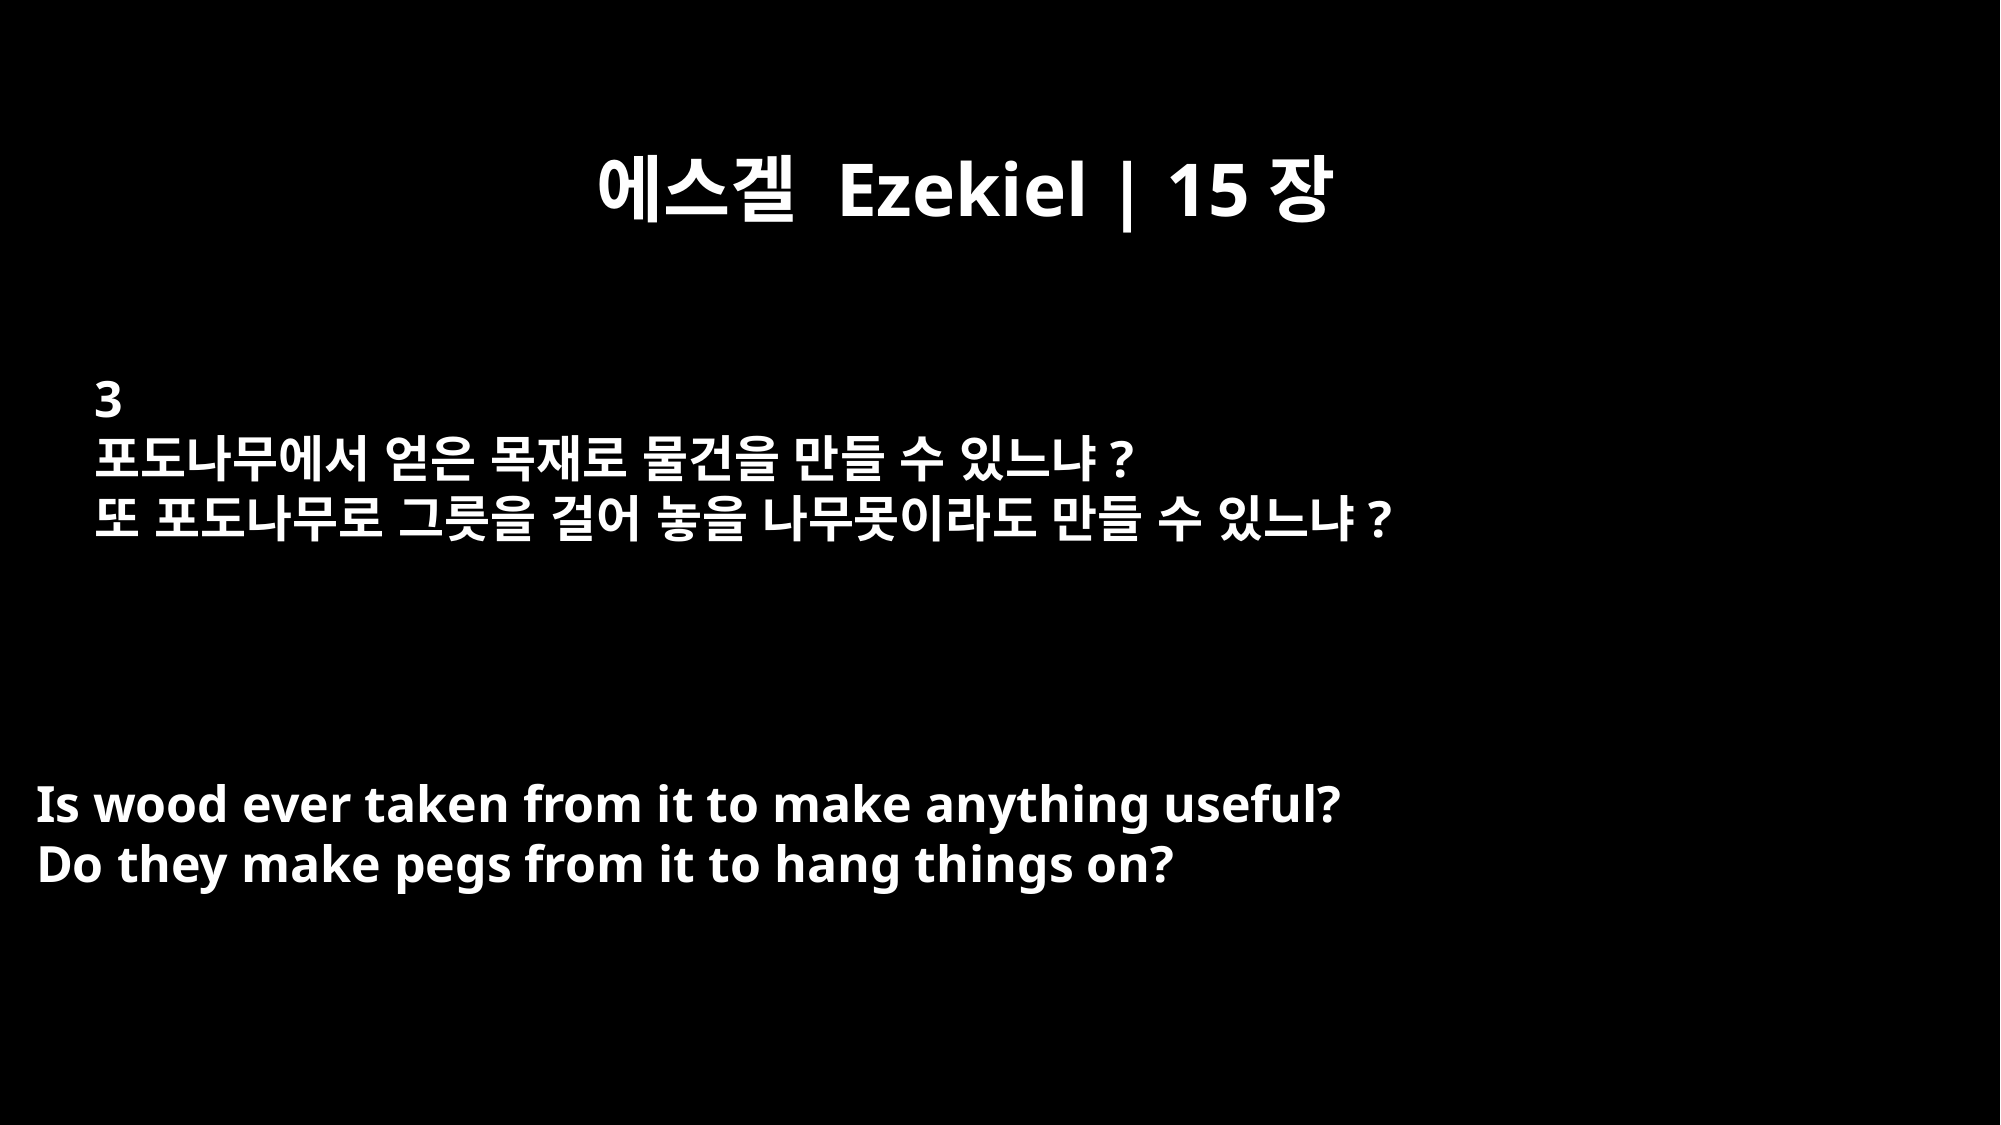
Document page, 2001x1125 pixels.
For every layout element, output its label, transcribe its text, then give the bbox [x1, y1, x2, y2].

text_box 에스겔 Ezekiel | 15장 [581, 136, 1351, 239]
text_box 3 포도나무에서 얻은 목재로 물건을 만들 수 있느냐? 또 포도나무로 그릇을 걸어 놓을 나무못이라도 만들 수 있느냐? [79, 359, 1408, 555]
text_box Is wood ever taken from it to make anything useful? Do they make pegs from it to hang things on? [21, 764, 1371, 900]
